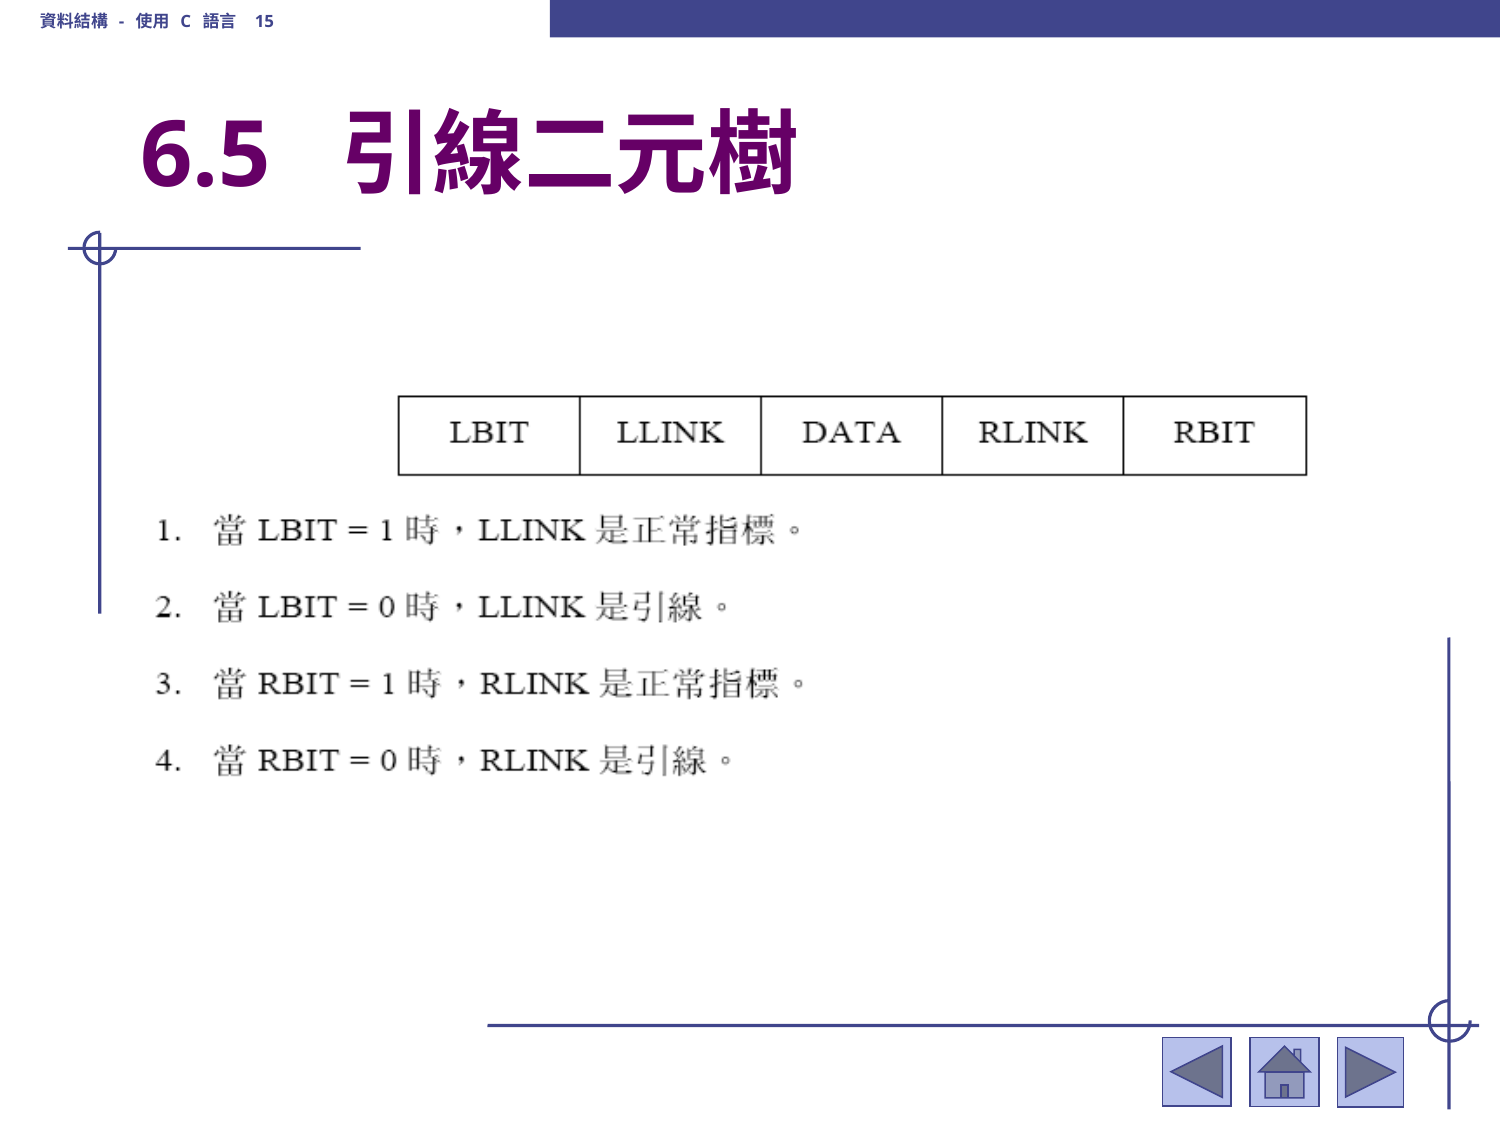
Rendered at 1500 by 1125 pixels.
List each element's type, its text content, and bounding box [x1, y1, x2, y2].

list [123, 361, 1365, 799]
title 6.5 引線二元樹 [125, 87, 1400, 213]
slide_number 資料結構 - 使用 C 語言 15 [24, 0, 488, 50]
